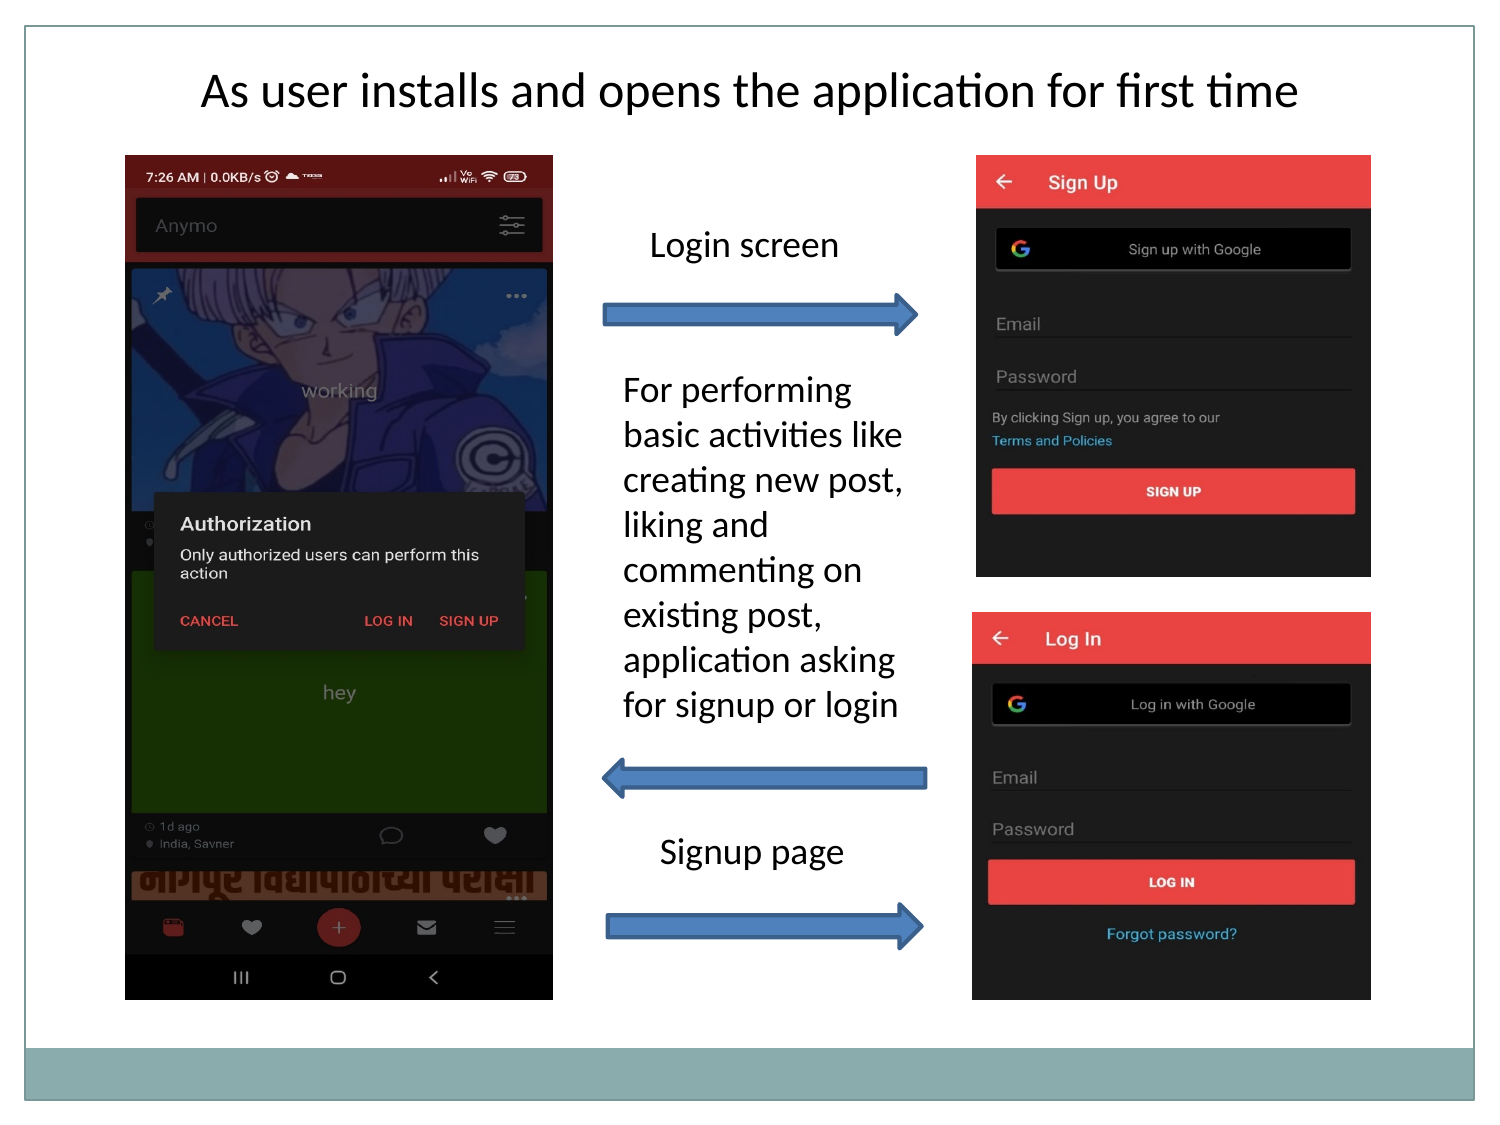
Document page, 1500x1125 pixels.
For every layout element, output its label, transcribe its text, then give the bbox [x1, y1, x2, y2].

text_box As user installs and opens the application for first time [125, 49, 1375, 125]
text_box [602, 292, 919, 337]
text_box Signup page [645, 820, 937, 880]
picture [971, 612, 1371, 1001]
text_box [605, 902, 924, 951]
text_box [601, 757, 928, 799]
text_box For performing basic activities like creating new post, liking and commenting on existing post, application asking for signup or login [608, 357, 921, 733]
text_box Login screen [635, 213, 942, 273]
picture [124, 155, 553, 1001]
picture [976, 155, 1371, 577]
